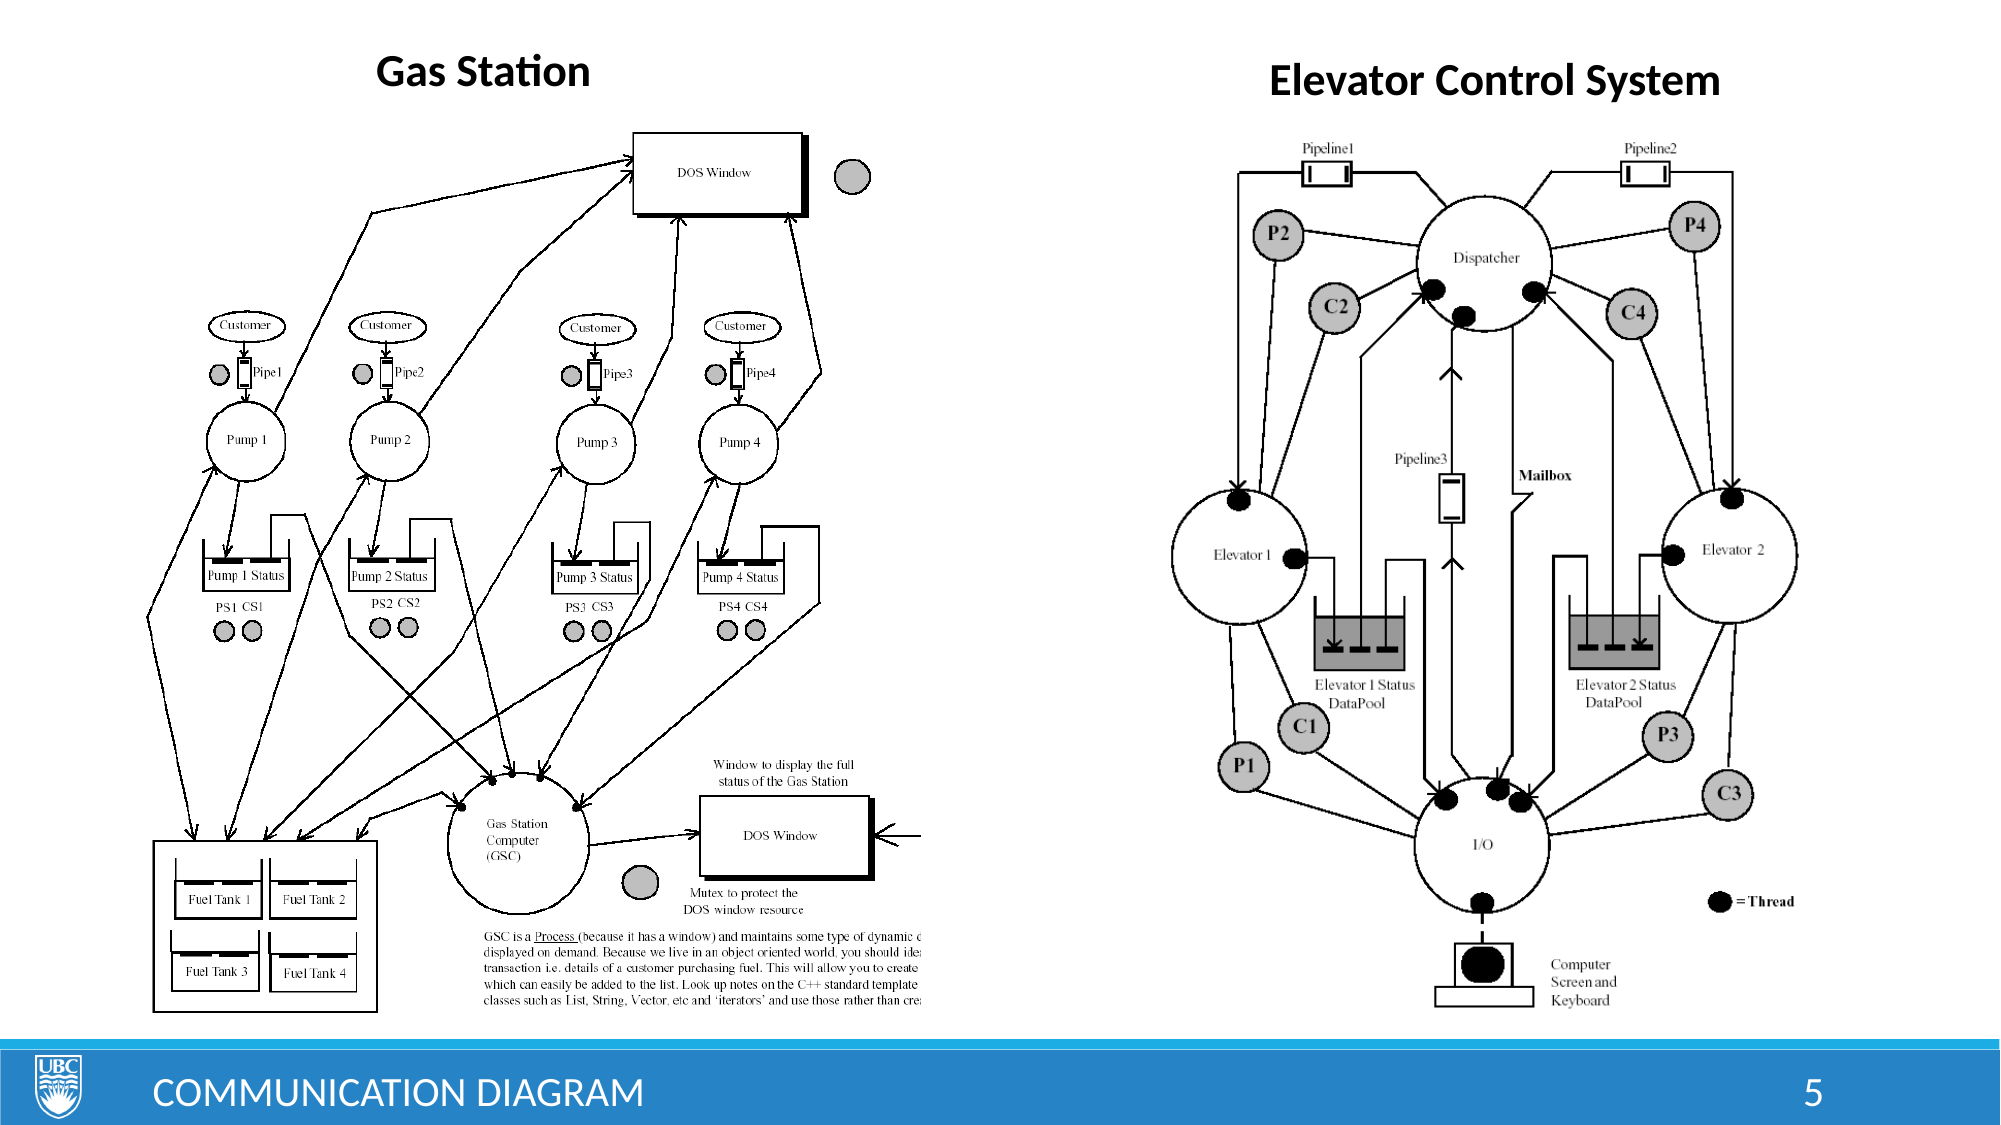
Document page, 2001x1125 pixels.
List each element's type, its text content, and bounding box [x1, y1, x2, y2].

footer Communication Diagram [137, 1059, 1396, 1120]
text_box Gas Station [361, 33, 607, 104]
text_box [97, 111, 1033, 1018]
text_box Elevator Control System [1254, 41, 1737, 112]
picture [35, 1055, 82, 1119]
slide_number 5 [1624, 1059, 1840, 1120]
picture [1165, 139, 1810, 1024]
